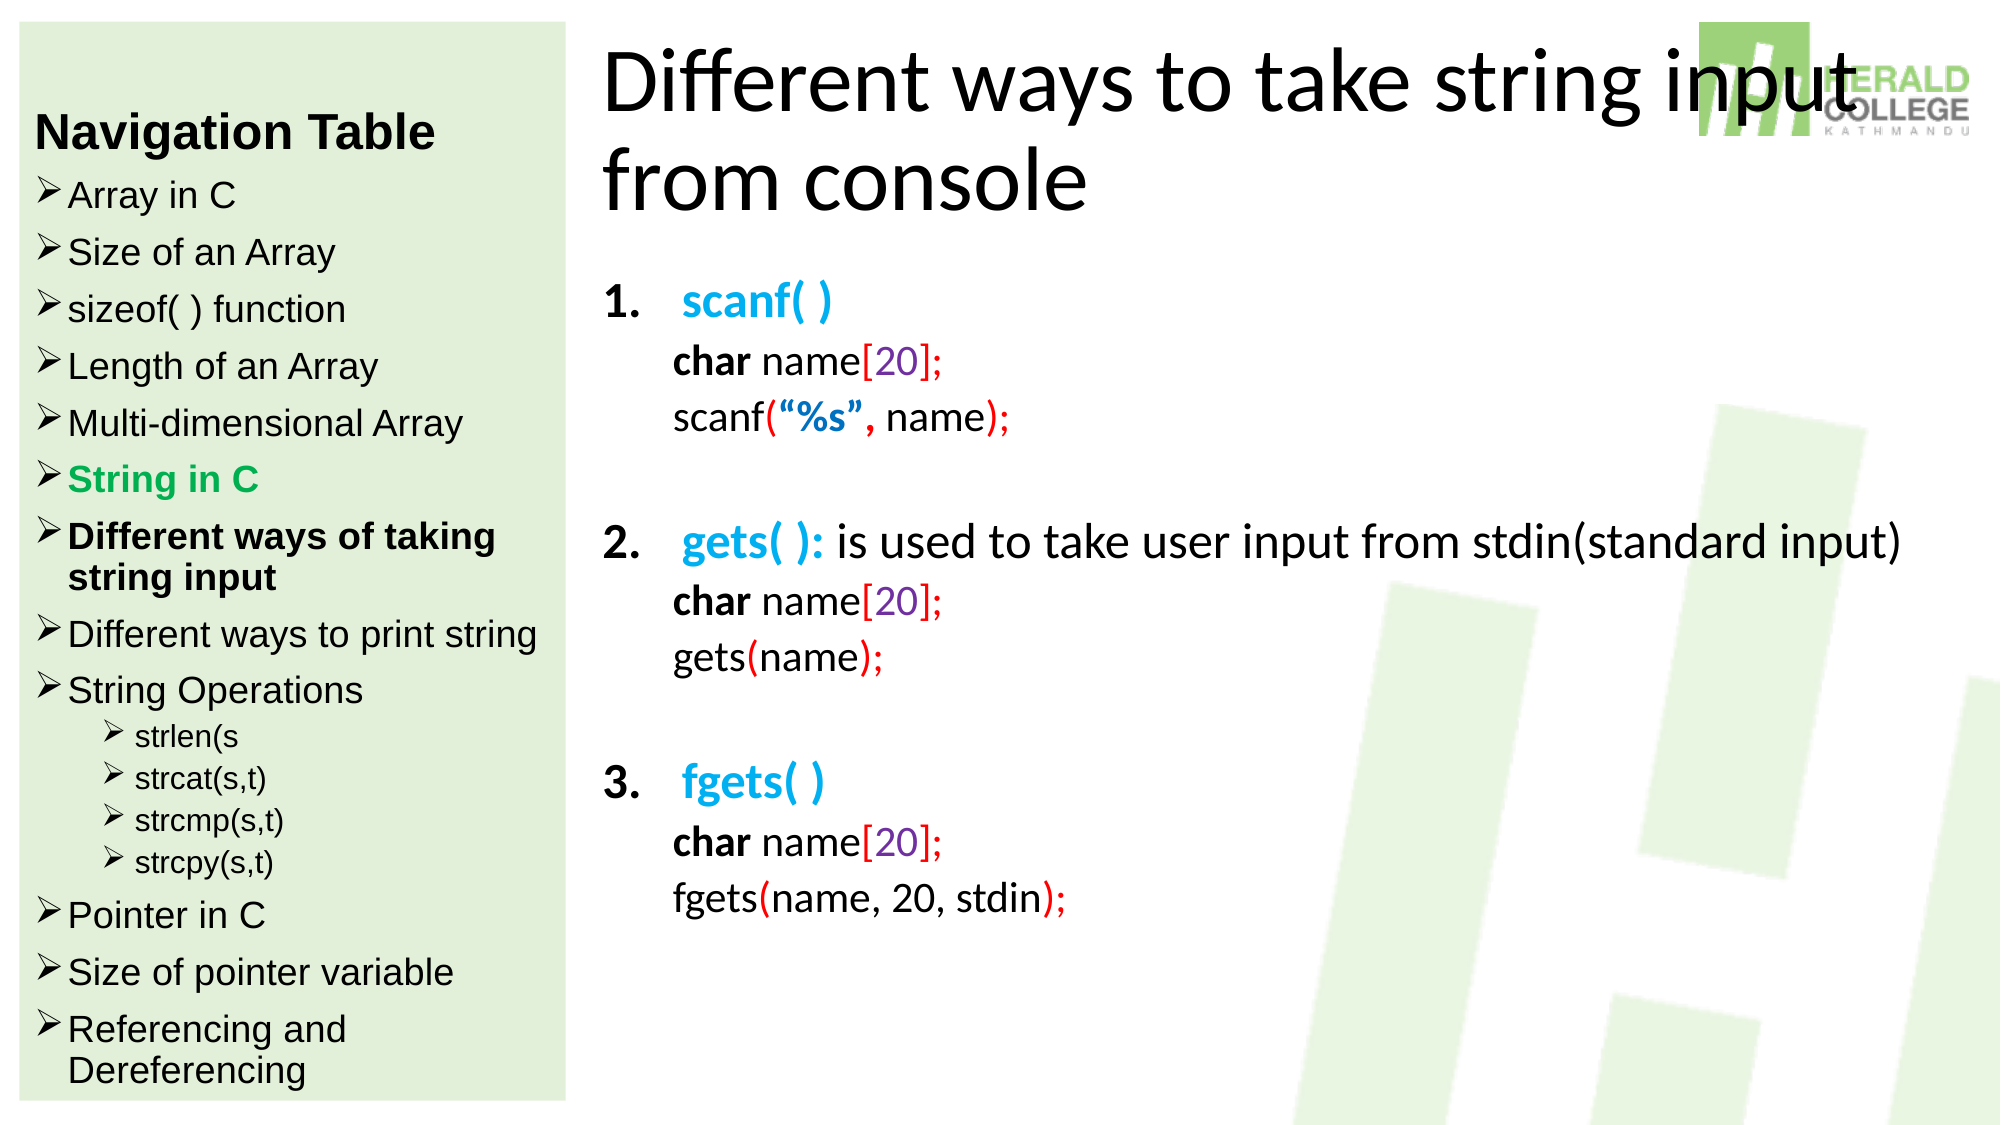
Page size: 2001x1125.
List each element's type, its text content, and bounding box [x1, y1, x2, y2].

title Difference between Array and Pointer [1925, 22, 1969, 136]
title Different ways to take string input from console [587, 22, 1925, 240]
picture [1277, 404, 2000, 1125]
text_box Navigation Table Array in C Size of an Array sizeof( ) function Length of an Array Multi-dimensional Array String in C Different ways of taking string input Different ways to print string String Operations strlen(s strcat(s,t) strcmp(s,t) strcpy(s,t) Pointer in C Size of pointer variable Referencing and Dereferencing [19, 21, 566, 1101]
list scanf( ) char name[20]; scanf(“%s”, name); gets( ): is used to take user input from stdin(standard input) char name[20]; gets(name); fgets( ) char name[20]; fgets(name, 20, stdin); [587, 266, 1925, 981]
